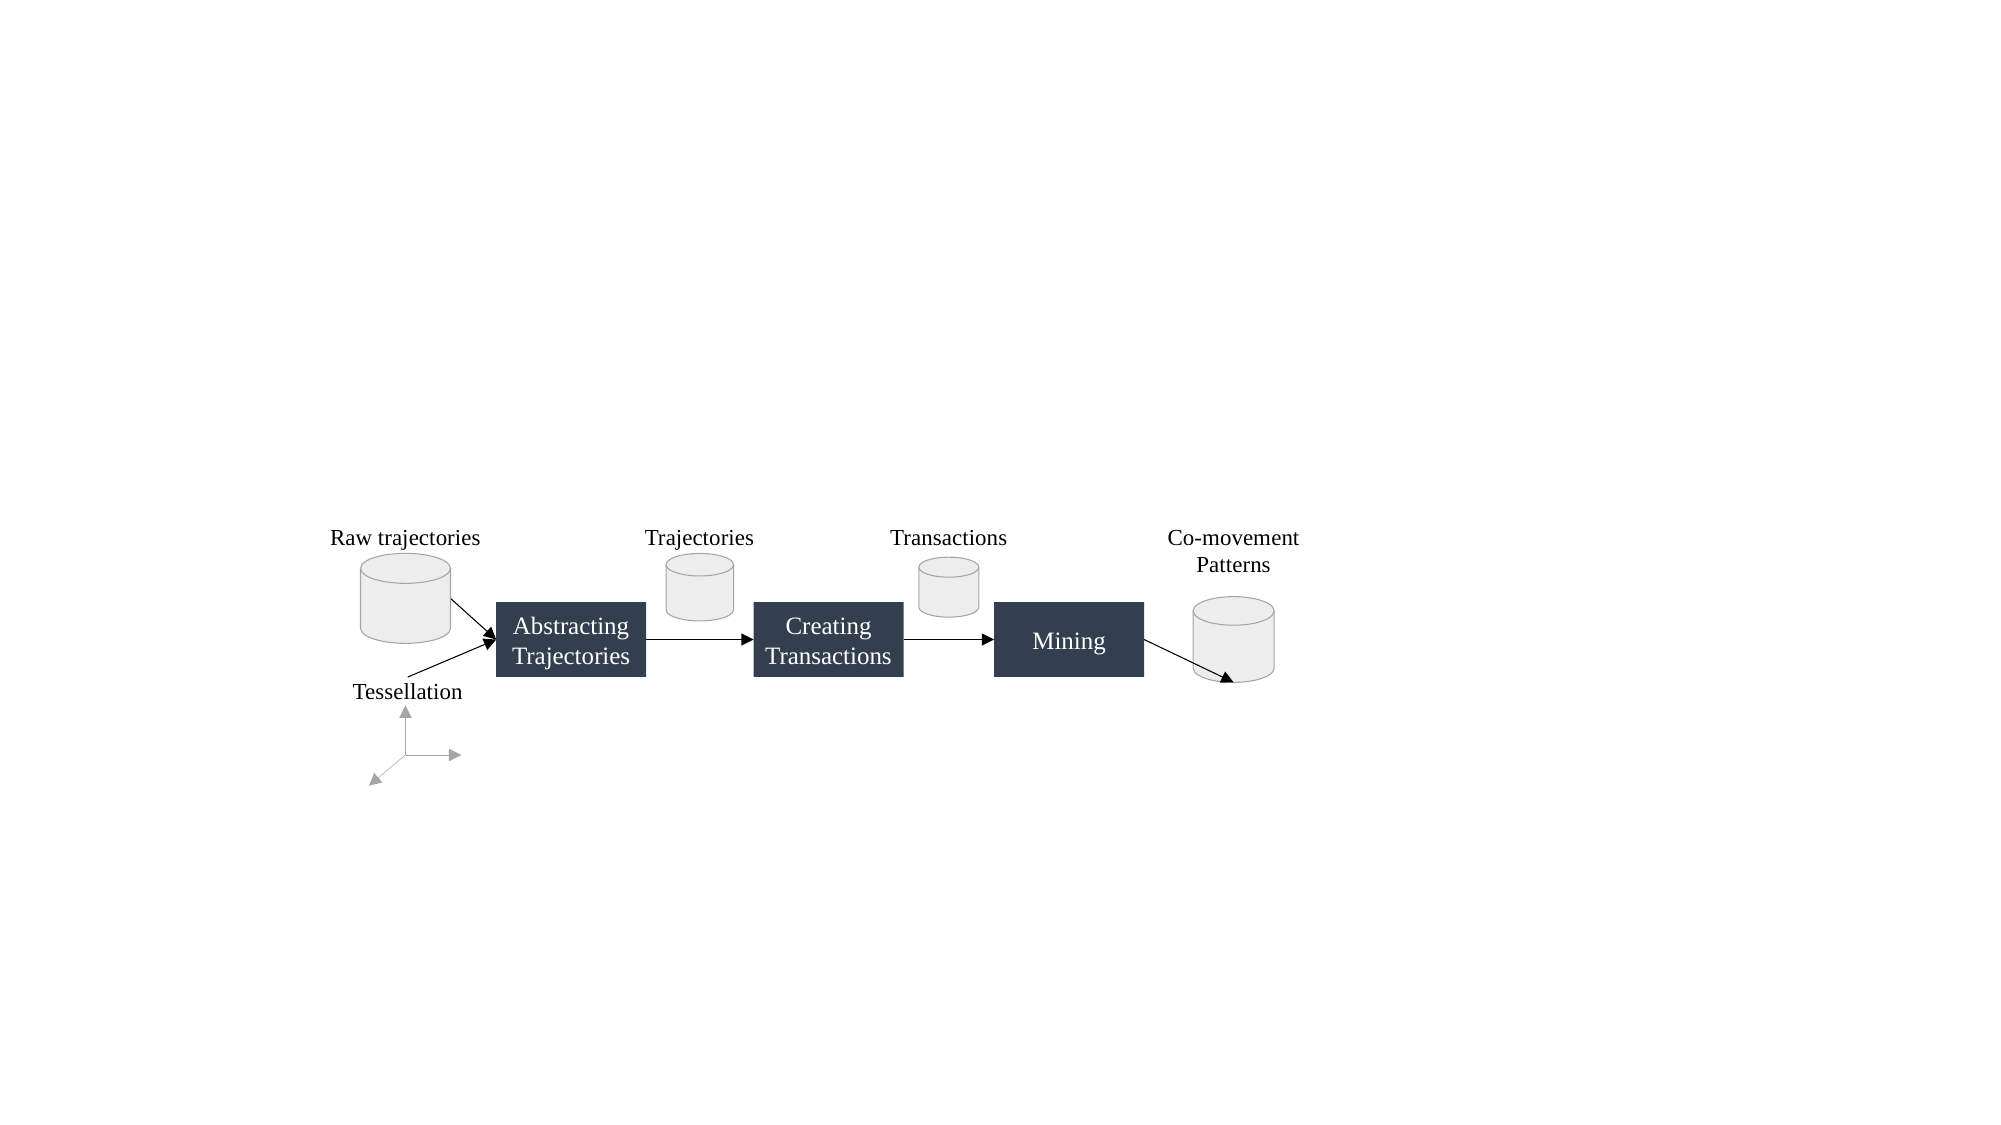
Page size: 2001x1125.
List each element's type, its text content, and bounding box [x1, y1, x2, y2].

text_box Mining [993, 600, 1146, 679]
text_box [450, 598, 497, 639]
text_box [407, 639, 497, 678]
text_box [359, 552, 452, 644]
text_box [336, 676, 479, 786]
text_box Creating Transactions [752, 600, 905, 679]
text_box [1192, 596, 1275, 683]
text_box Trajectories [630, 522, 770, 551]
text_box [918, 556, 980, 618]
text_box Raw trajectories [315, 522, 496, 551]
text_box Transactions [875, 522, 1023, 551]
text_box [665, 552, 735, 622]
text_box Co-movement Patterns [1152, 522, 1315, 578]
text_box Abstracting Trajectories [495, 600, 648, 679]
